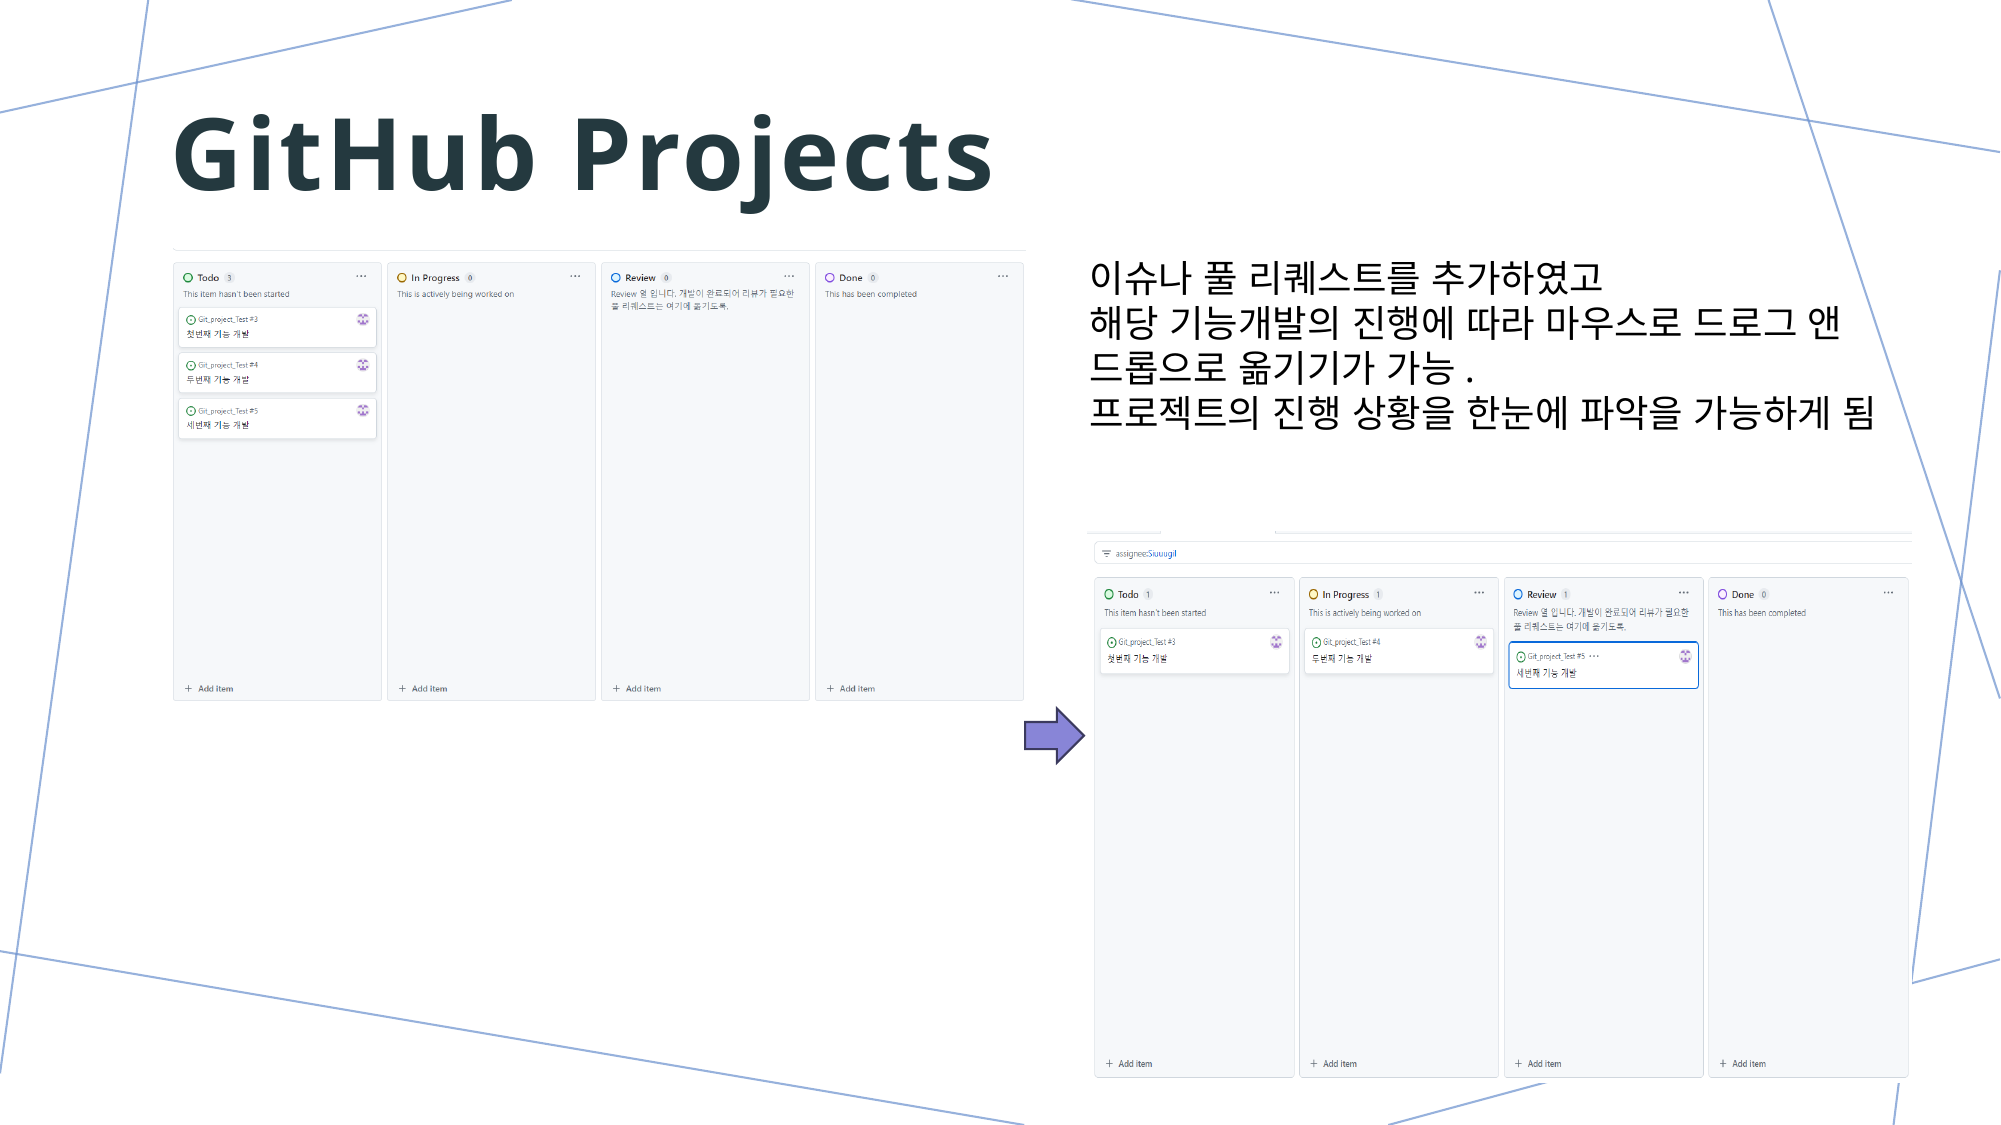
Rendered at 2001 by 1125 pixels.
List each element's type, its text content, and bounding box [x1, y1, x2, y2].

text_box 이슈나 풀 리퀘스트를 추가하였고 해당 기능개발의 진행에 따라 마우스로 드로그 앤 드롭으로 옮기기가 가능. 프로젝트의 진행 상황을 한눈에 파악을 가능하게 됨 [1075, 247, 1931, 443]
picture [165, 248, 1026, 702]
title GitHub Projects [152, 24, 1880, 268]
picture [1086, 531, 1912, 1083]
text_box [1024, 705, 1086, 766]
